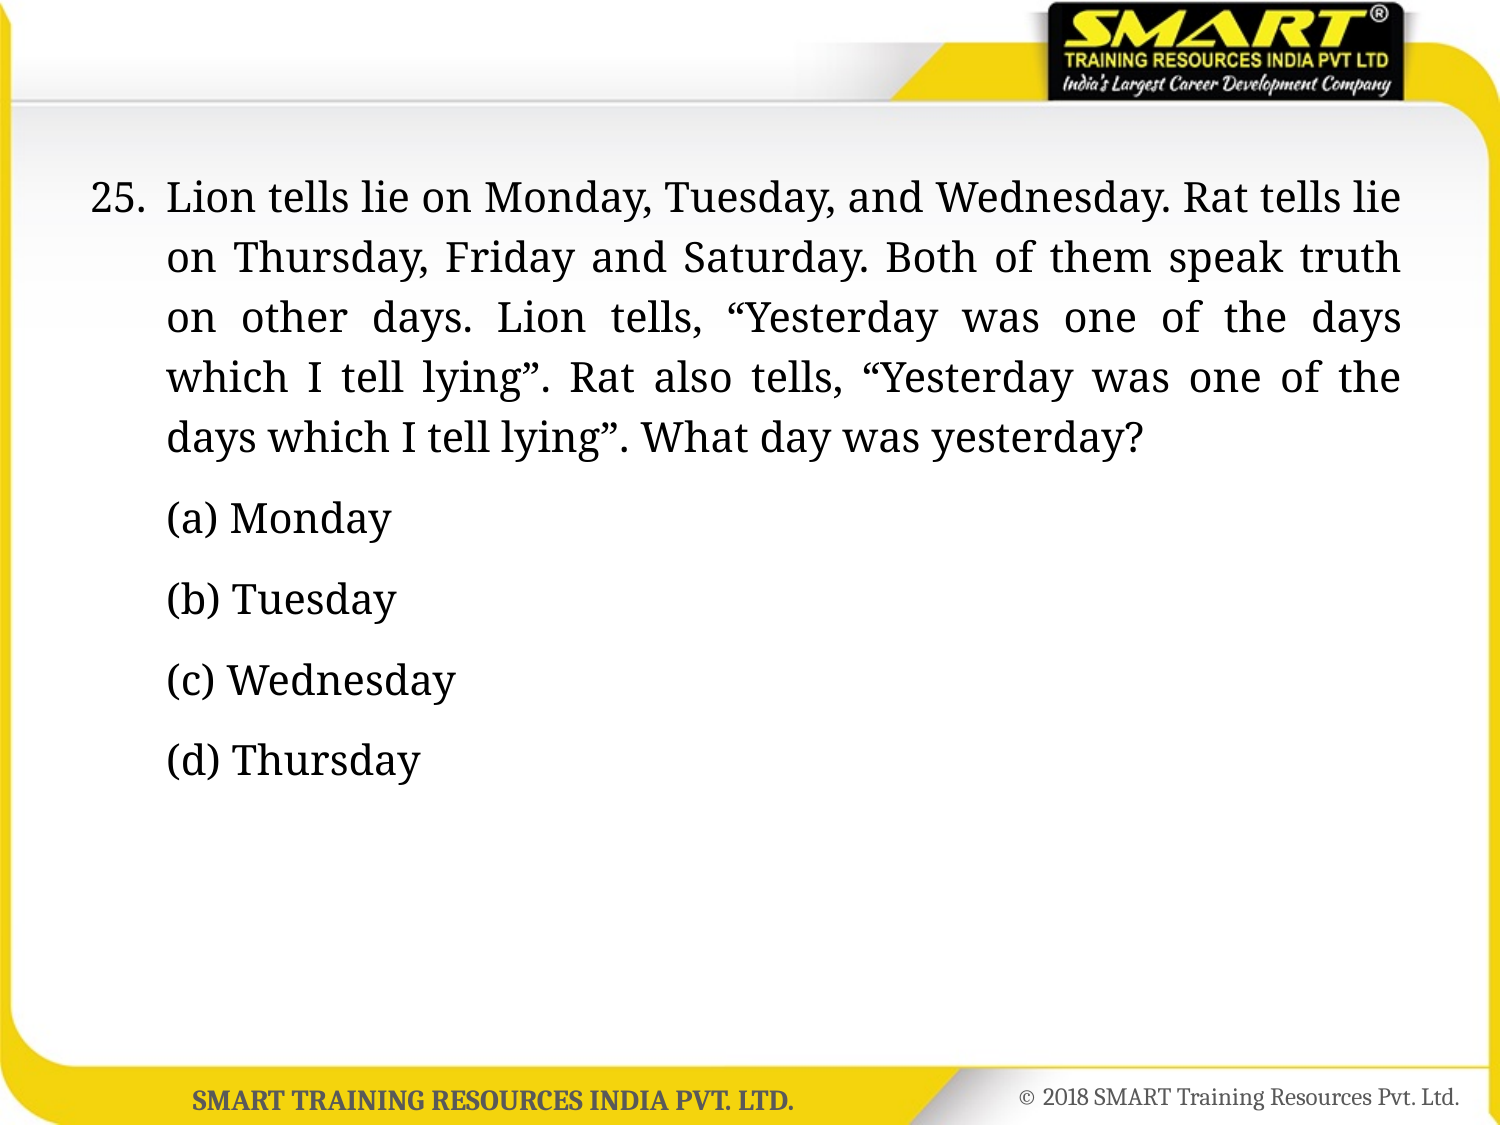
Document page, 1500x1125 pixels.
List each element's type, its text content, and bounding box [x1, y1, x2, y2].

text_box 25. Lion tells lie on Monday, Tuesday, and Wednesday. Rat tells lie on Thursday, Friday and Saturday. Both of them speak truth on other days. Lion tells, “Yesterday was one of the days which I tell lying”. Rat also tells, “Yesterday was one of the days which I tell lying”. What day was yesterday? (a) Monday (b) Tuesday (c) Wednesday (d) Thursday [74, 153, 1417, 792]
picture [0, 0, 1500, 1125]
